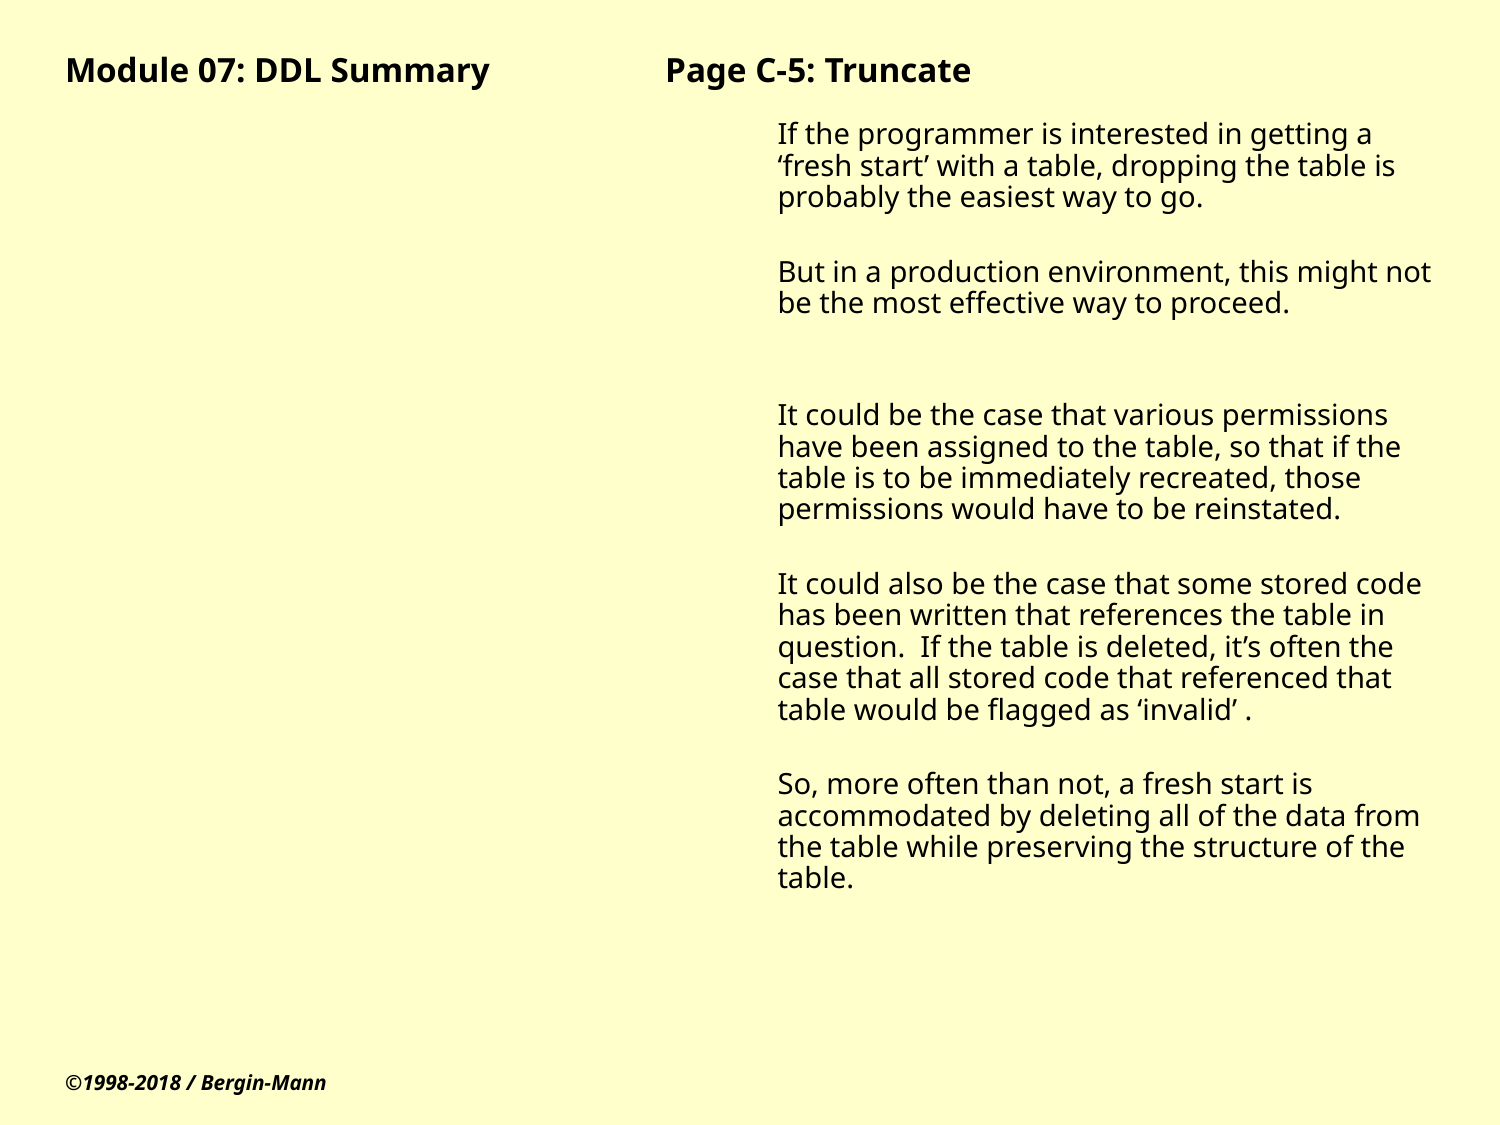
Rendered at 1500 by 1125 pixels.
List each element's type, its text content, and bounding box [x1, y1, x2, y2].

title Module 07: DDL Summary Page C-5: Truncate [50, 37, 1450, 100]
list If the programmer is interested in getting a ‘fresh start’ with a table, dropping the table is probably the easiest way to go. But in a production environment, this might not be the most effective way to proceed. It could be the case that various permissions have been assigned to the table, so that if the table is to be immediately recreated, those permissions would have to be reinstated. It could also be the case that some stored code has been written that references the table in question. If the table is deleted, it’s often the case that all stored code that referenced that table would be flagged as ‘invalid’ . So, more often than not, a fresh start is accommodated by deleting all of the data from the table while preserving the structure of the table. [762, 112, 1450, 1050]
slide_number ©1998-2018 / Bergin-Mann [50, 1062, 425, 1100]
